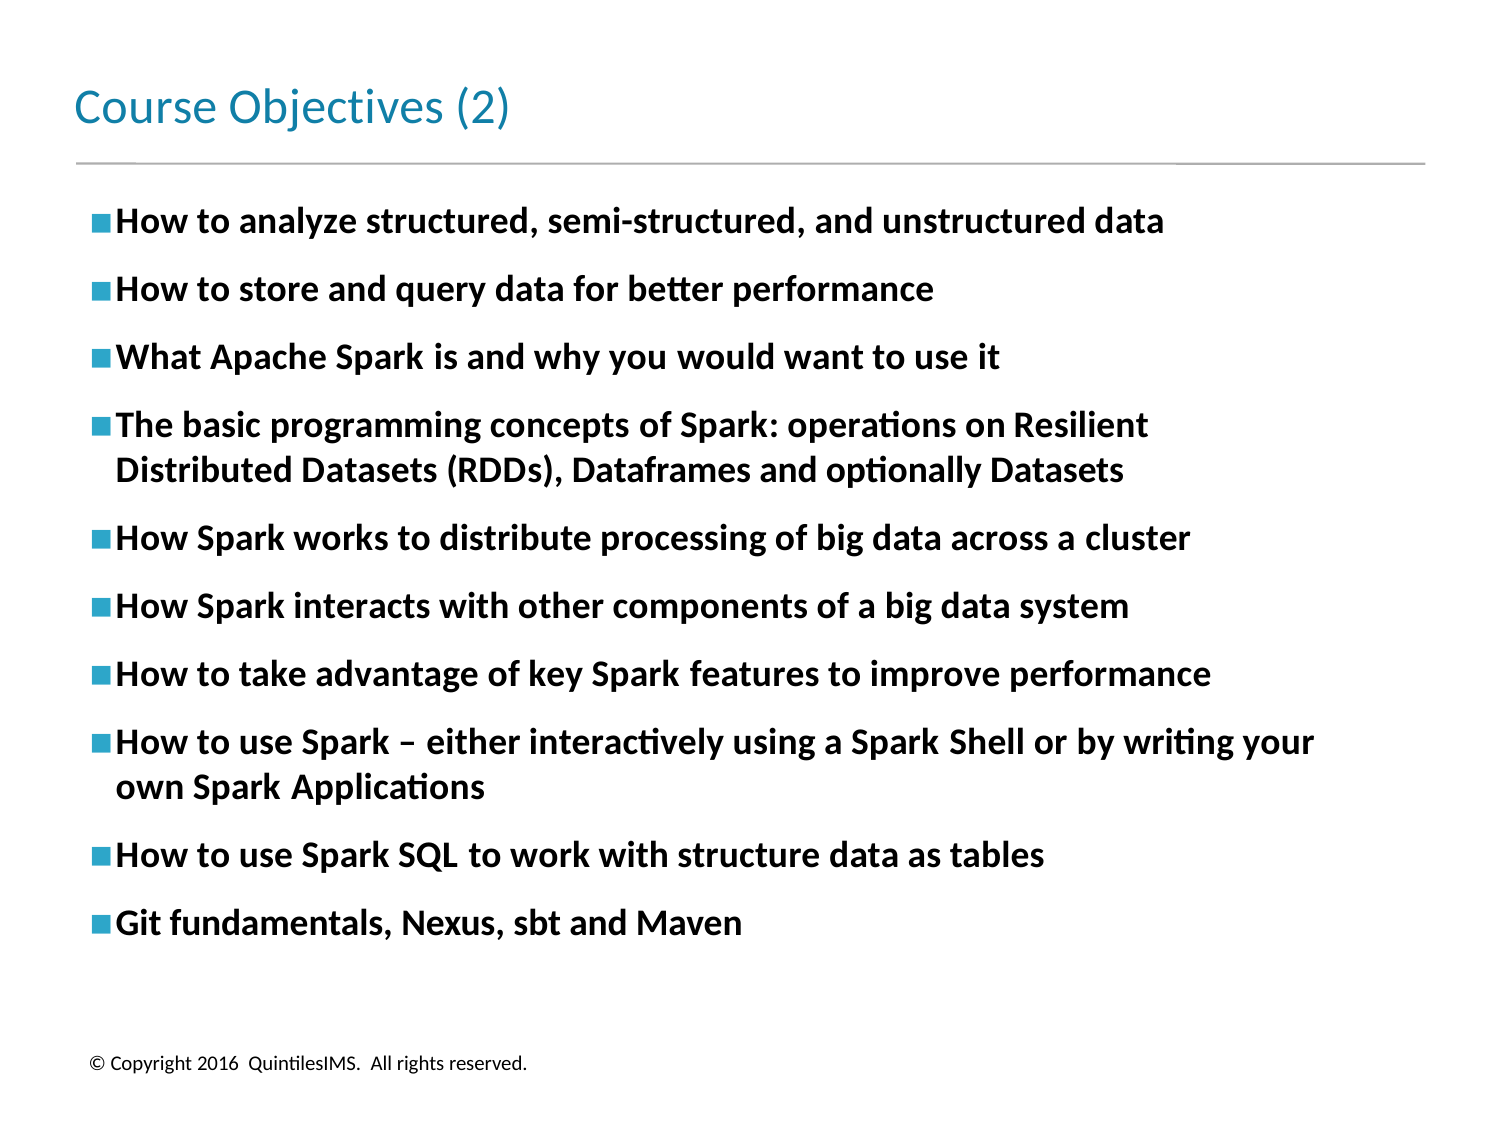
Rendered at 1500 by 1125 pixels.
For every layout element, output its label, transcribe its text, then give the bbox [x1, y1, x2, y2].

text_box How to analyze structured, semi-structured, and unstructured data How to store and query data for better performance What Apache Spark is and why you would want to use it The basic programming concepts of Spark: operations on Resilient Distributed Datasets (RDDs), Dataframes and optionally Datasets How Spark works to distribute processing of big data across a cluster How Spark interacts with other components of a big data system How to take advantage of key Spark features to improve performance How to use Spark – either interactively using a Spark Shell or by writing your own Spark Applications How to use Spark SQL to work with structure data as tables Git fundamentals, Nexus, sbt and Maven [86, 262, 1348, 1011]
footer © Copyright 2016 QuintilesIMS. All rights reserved. [86, 1049, 1198, 1125]
title Course Objectives (2) [72, 73, 1428, 262]
